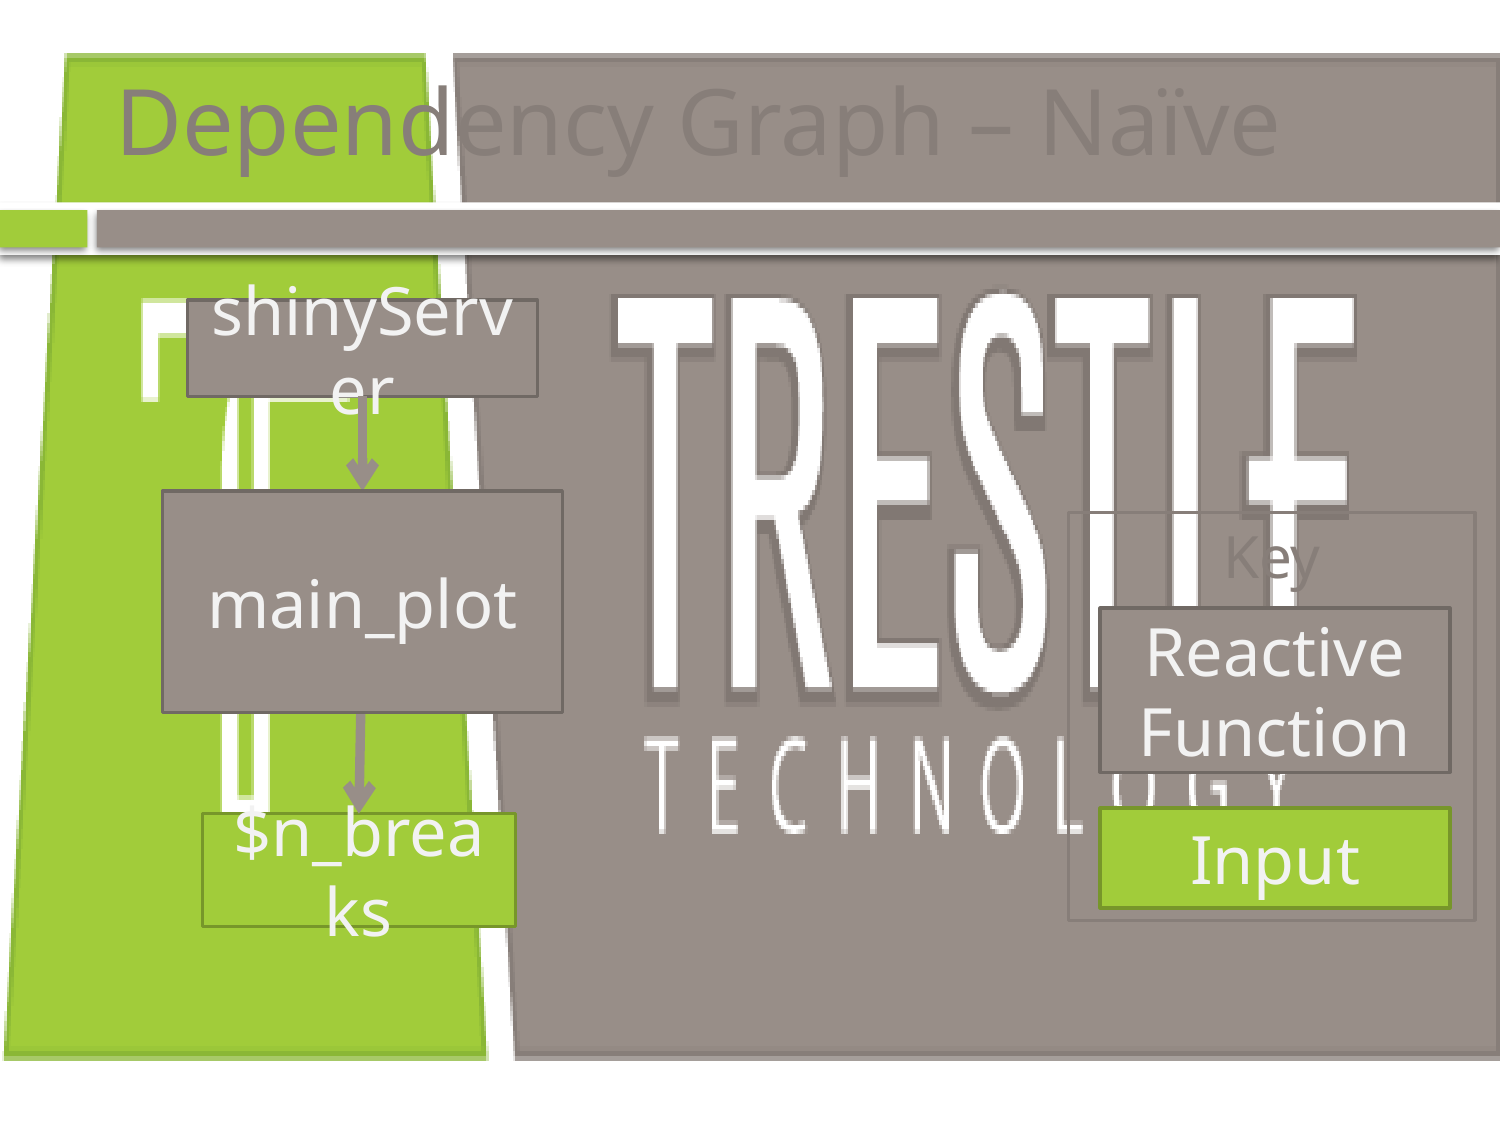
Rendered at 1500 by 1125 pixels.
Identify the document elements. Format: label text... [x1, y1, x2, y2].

text_box Reactive Function [1098, 606, 1452, 774]
text_box $n_breaks [201, 812, 517, 928]
text_box Input [1098, 806, 1452, 910]
text_box shinyServer [186, 298, 539, 398]
text_box Key [1067, 511, 1477, 922]
picture [0, 0, 1500, 202]
text_box main_plot [161, 489, 564, 714]
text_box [358, 617, 363, 814]
title Dependency Graph – Naïve [100, 37, 1438, 200]
picture [0, 255, 1500, 1125]
